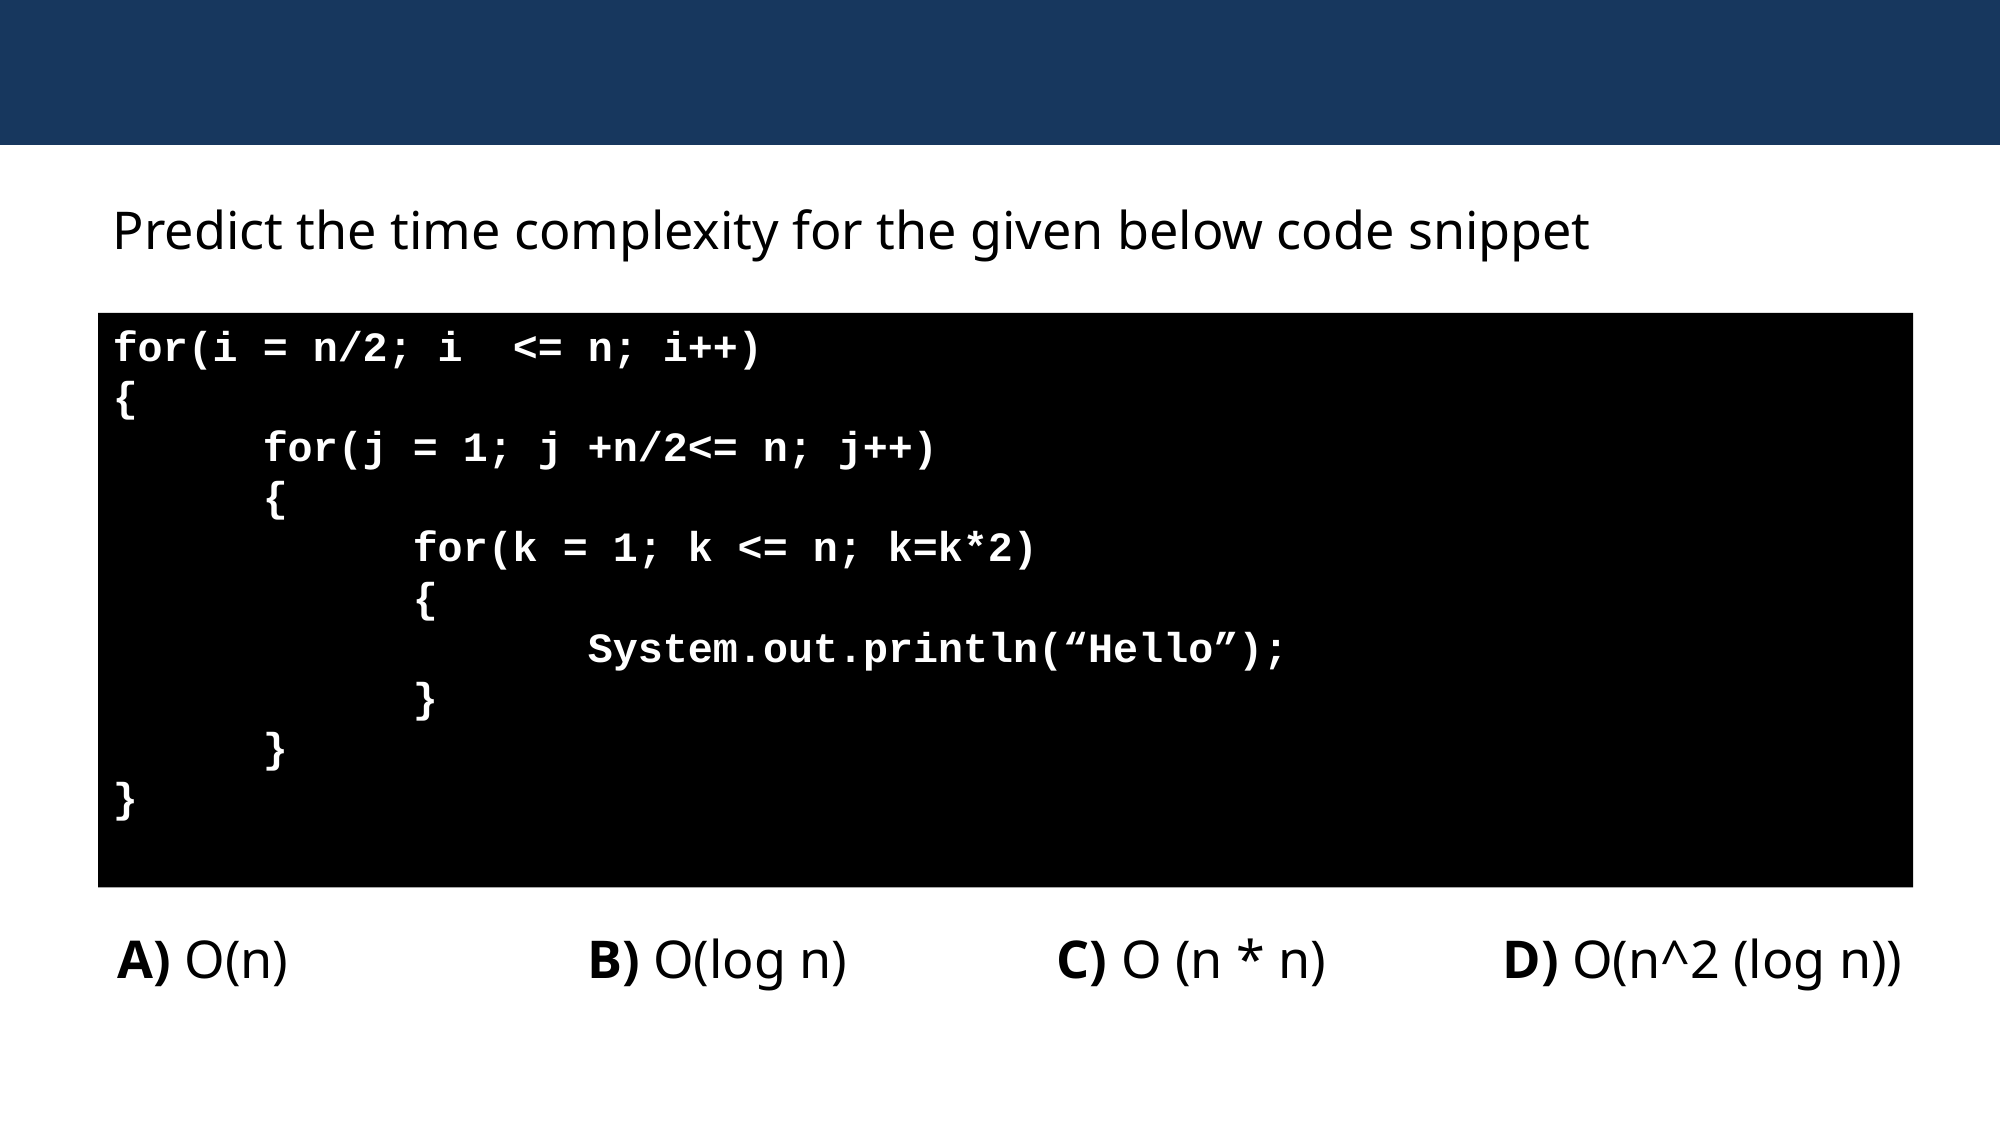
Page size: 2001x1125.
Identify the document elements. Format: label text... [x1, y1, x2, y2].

text_box Predict the time complexity for the given below code snippet [98, 189, 1895, 267]
text_box for(i = n/2; i <= n; i++) { for(j = 1; j +n/2<= n; j++) { for(k = 1; k <= n; k=k*2) { System.out.println(“Hello”); } } } [96, 311, 1915, 889]
text_box [0, 0, 2000, 147]
text_box B) O(log n) [572, 887, 955, 997]
text_box C) O (n * n) [1041, 887, 1424, 997]
text_box D) O(n^2 (log n)) [1487, 887, 1925, 997]
text_box A) O(n) [102, 887, 485, 997]
